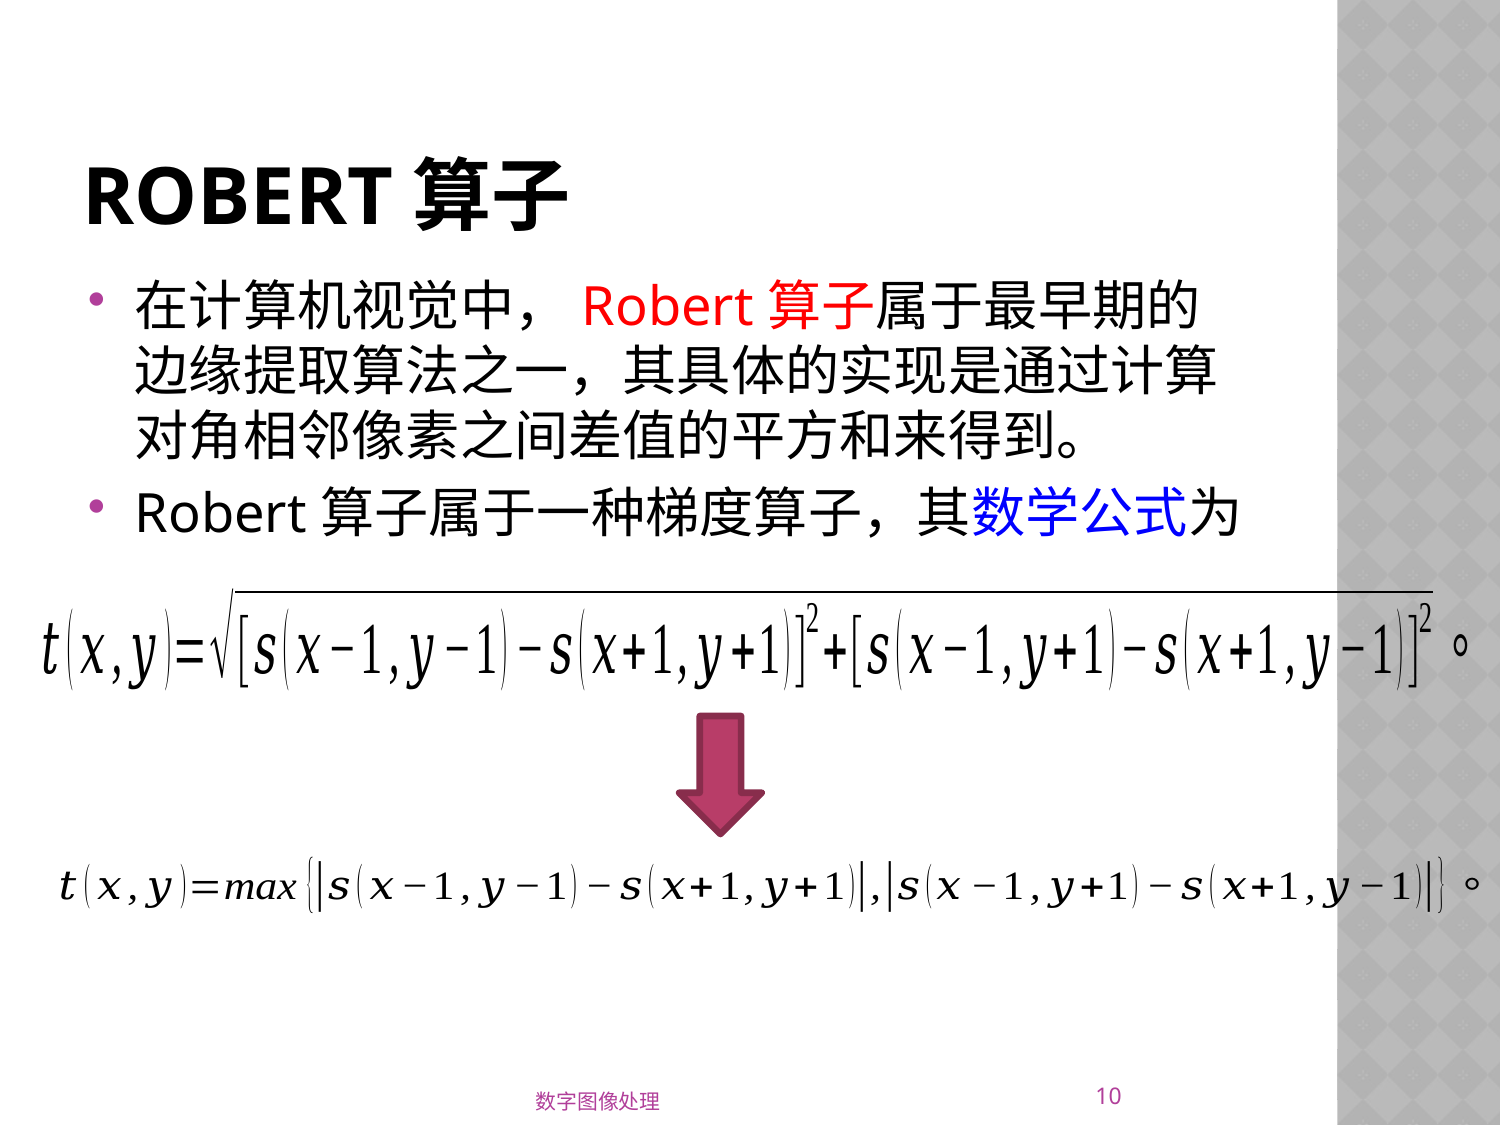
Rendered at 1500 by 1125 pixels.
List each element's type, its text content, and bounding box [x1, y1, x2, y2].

slide_number 10 [1025, 1075, 1122, 1113]
list 在计算机视觉中，Robert算子属于最早期的边缘提取算法之一，其具体的实现是通过计算对角相邻像素之间差值的平方和来得到。 Robert算子属于一种梯度算子，其数学公式为 [75, 264, 1263, 1059]
text_box [675, 712, 765, 838]
footer 数字图像处理 [75, 1075, 675, 1114]
title Robert算子 [75, 52, 1263, 240]
